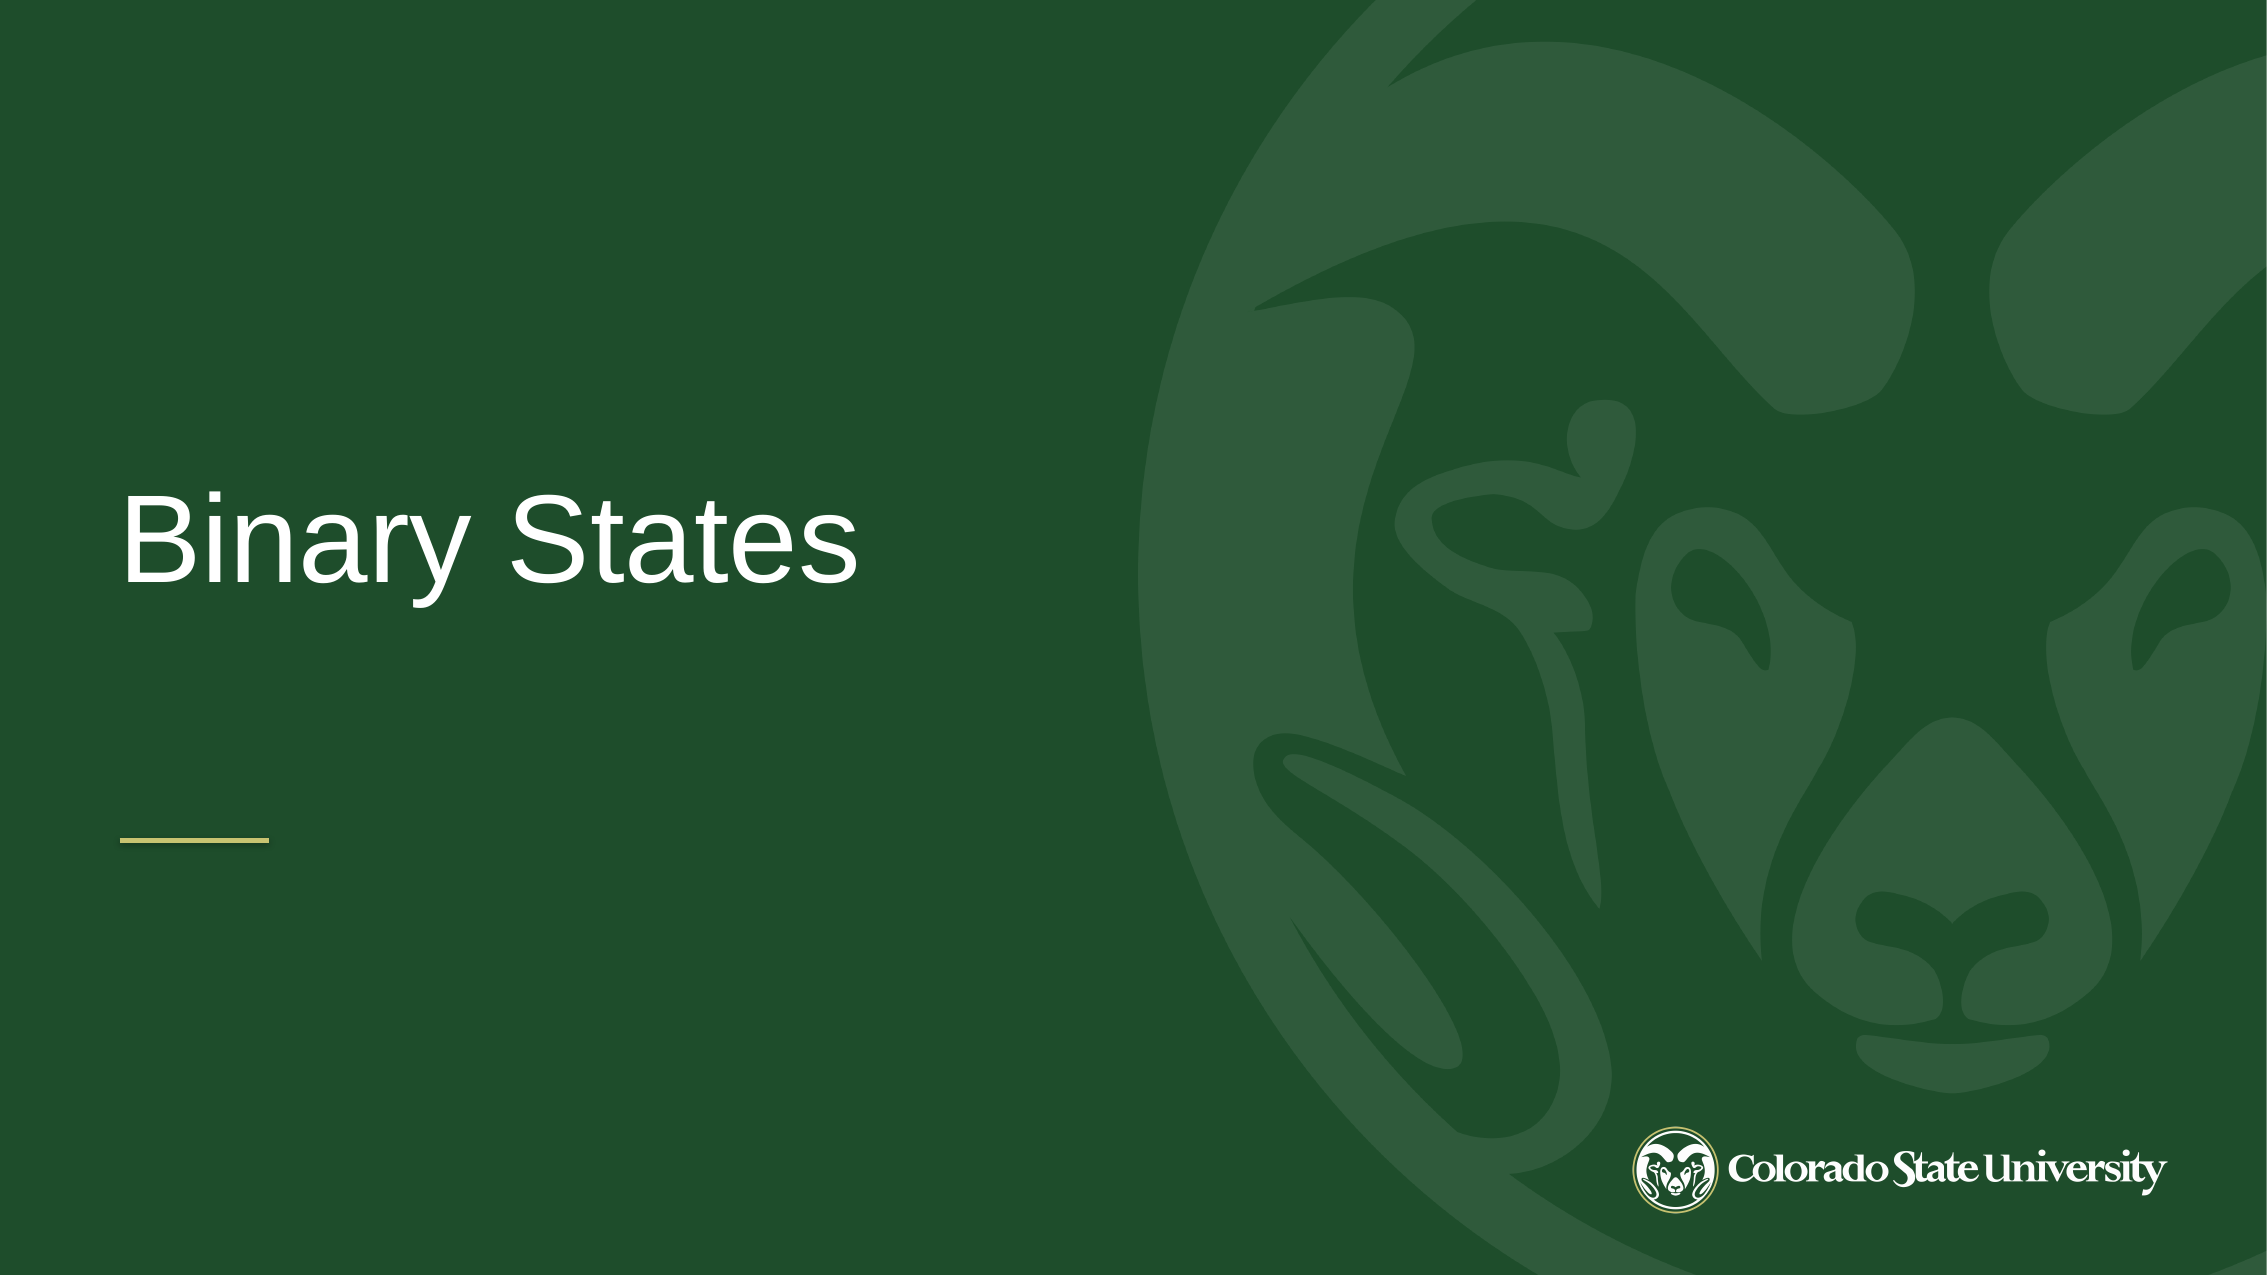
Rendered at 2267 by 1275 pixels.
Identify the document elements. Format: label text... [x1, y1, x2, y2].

list Binary States [103, 442, 2164, 624]
picture [1612, 1104, 2190, 1234]
